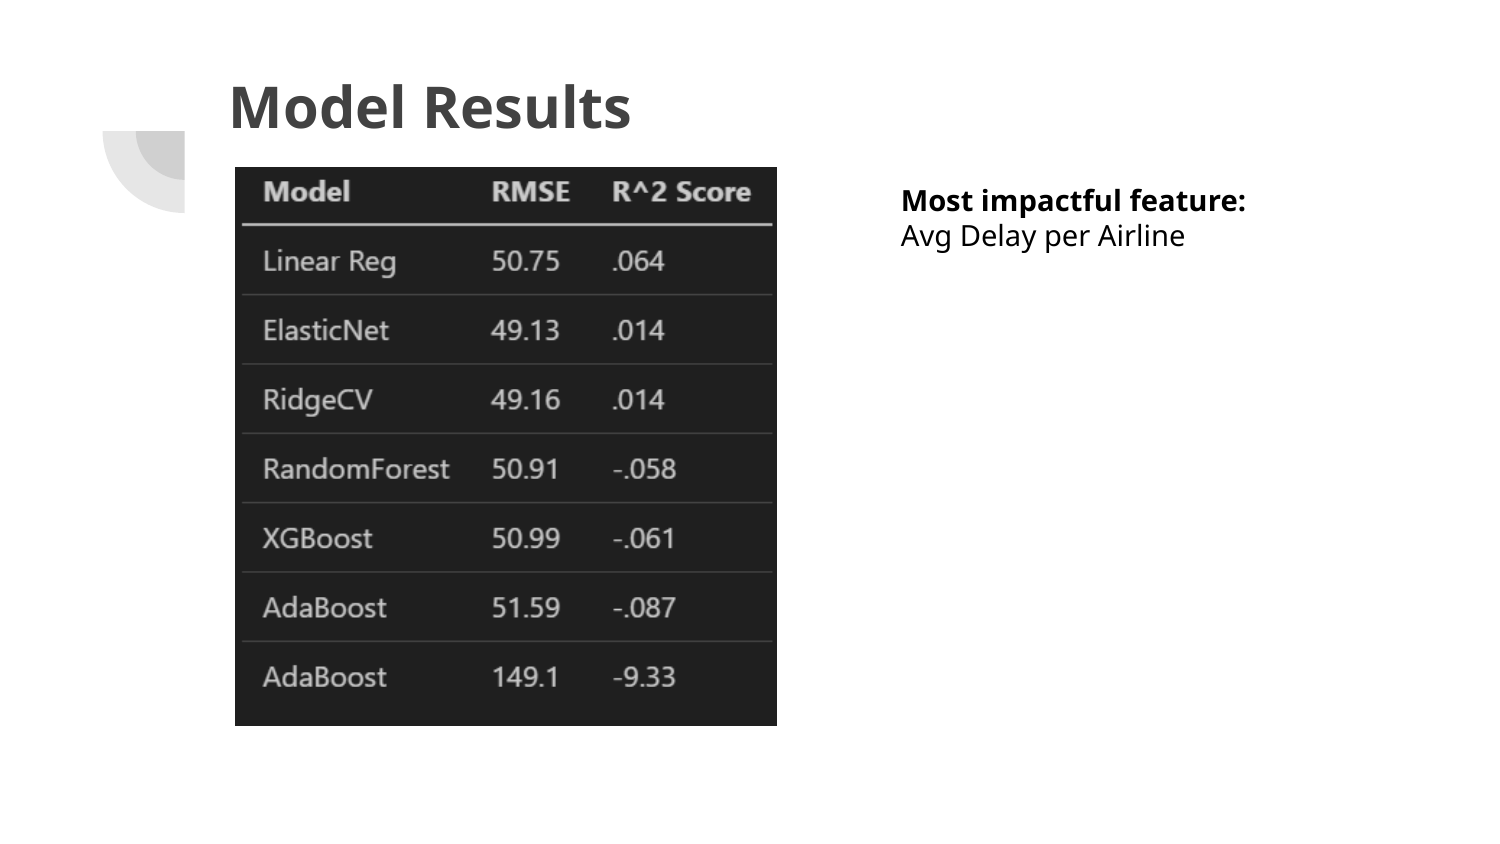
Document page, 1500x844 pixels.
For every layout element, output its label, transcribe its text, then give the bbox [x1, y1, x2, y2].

text_box Most impactful feature: Avg Delay per Airline [885, 167, 1290, 268]
title Model Results [213, 55, 1368, 156]
picture [235, 167, 777, 727]
